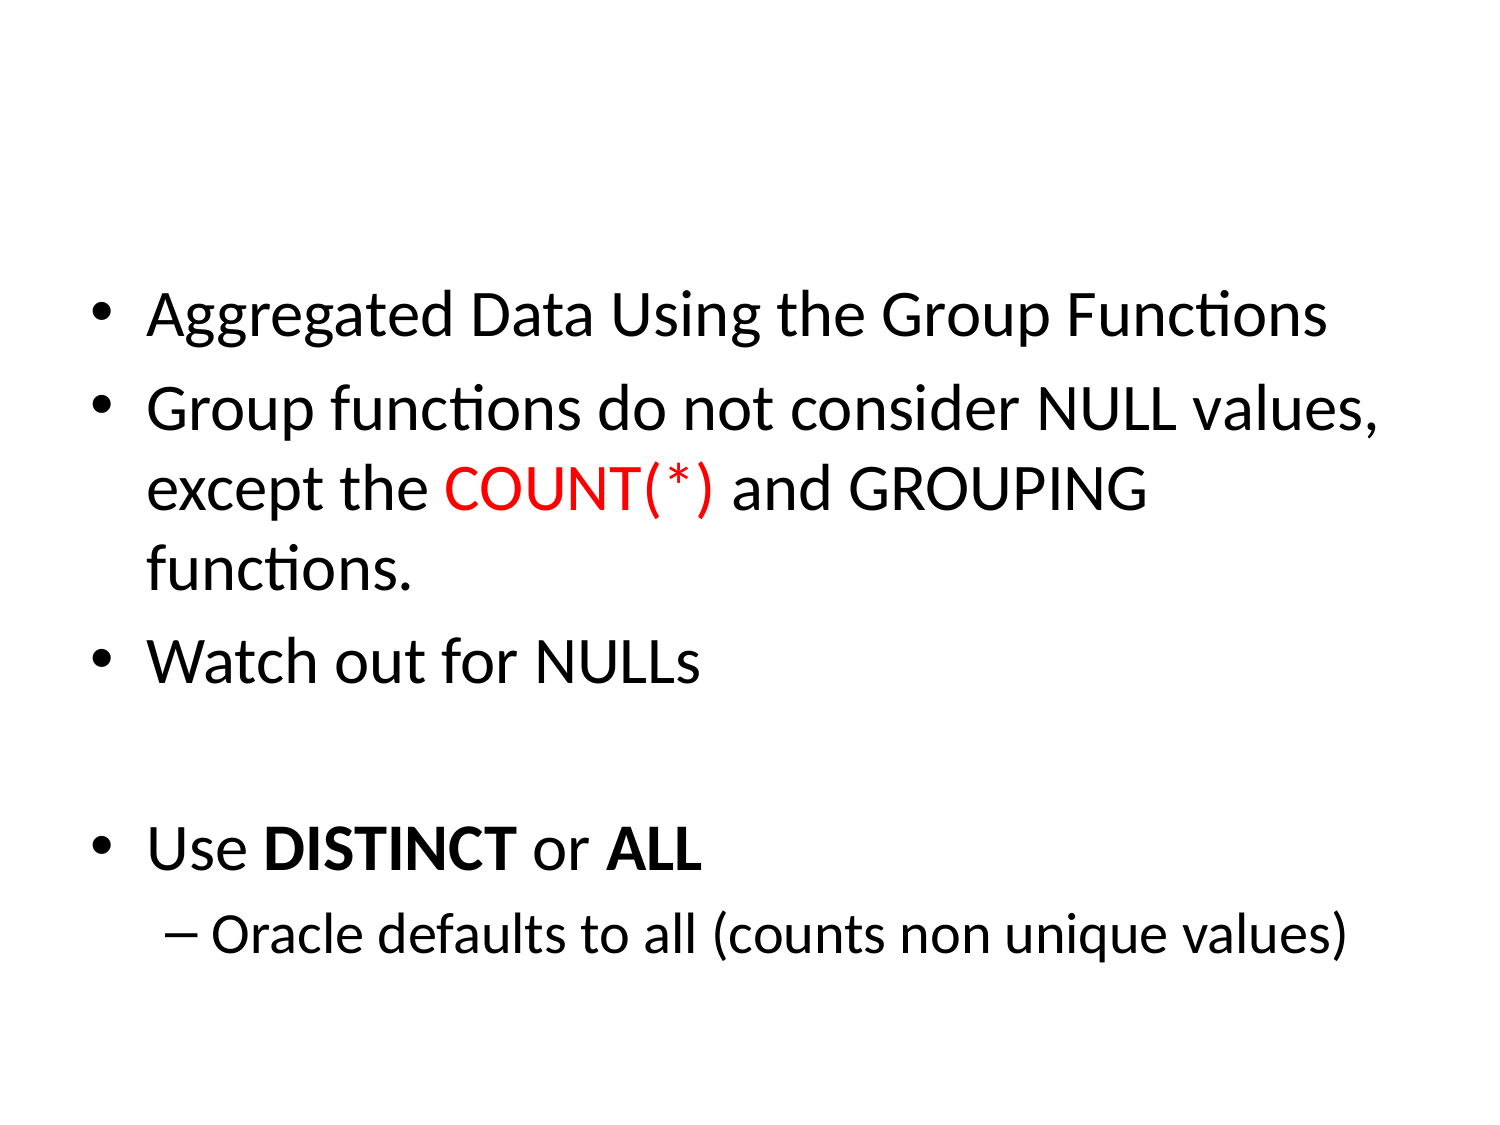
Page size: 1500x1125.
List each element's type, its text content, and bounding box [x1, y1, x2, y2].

list Aggregated Data Using the Group Functions Group functions do not consider NULL values, except the COUNT(*) and GROUPING functions. Watch out for NULLs Use DISTINCT or ALL Oracle defaults to all (counts non unique values) [75, 262, 1425, 1005]
